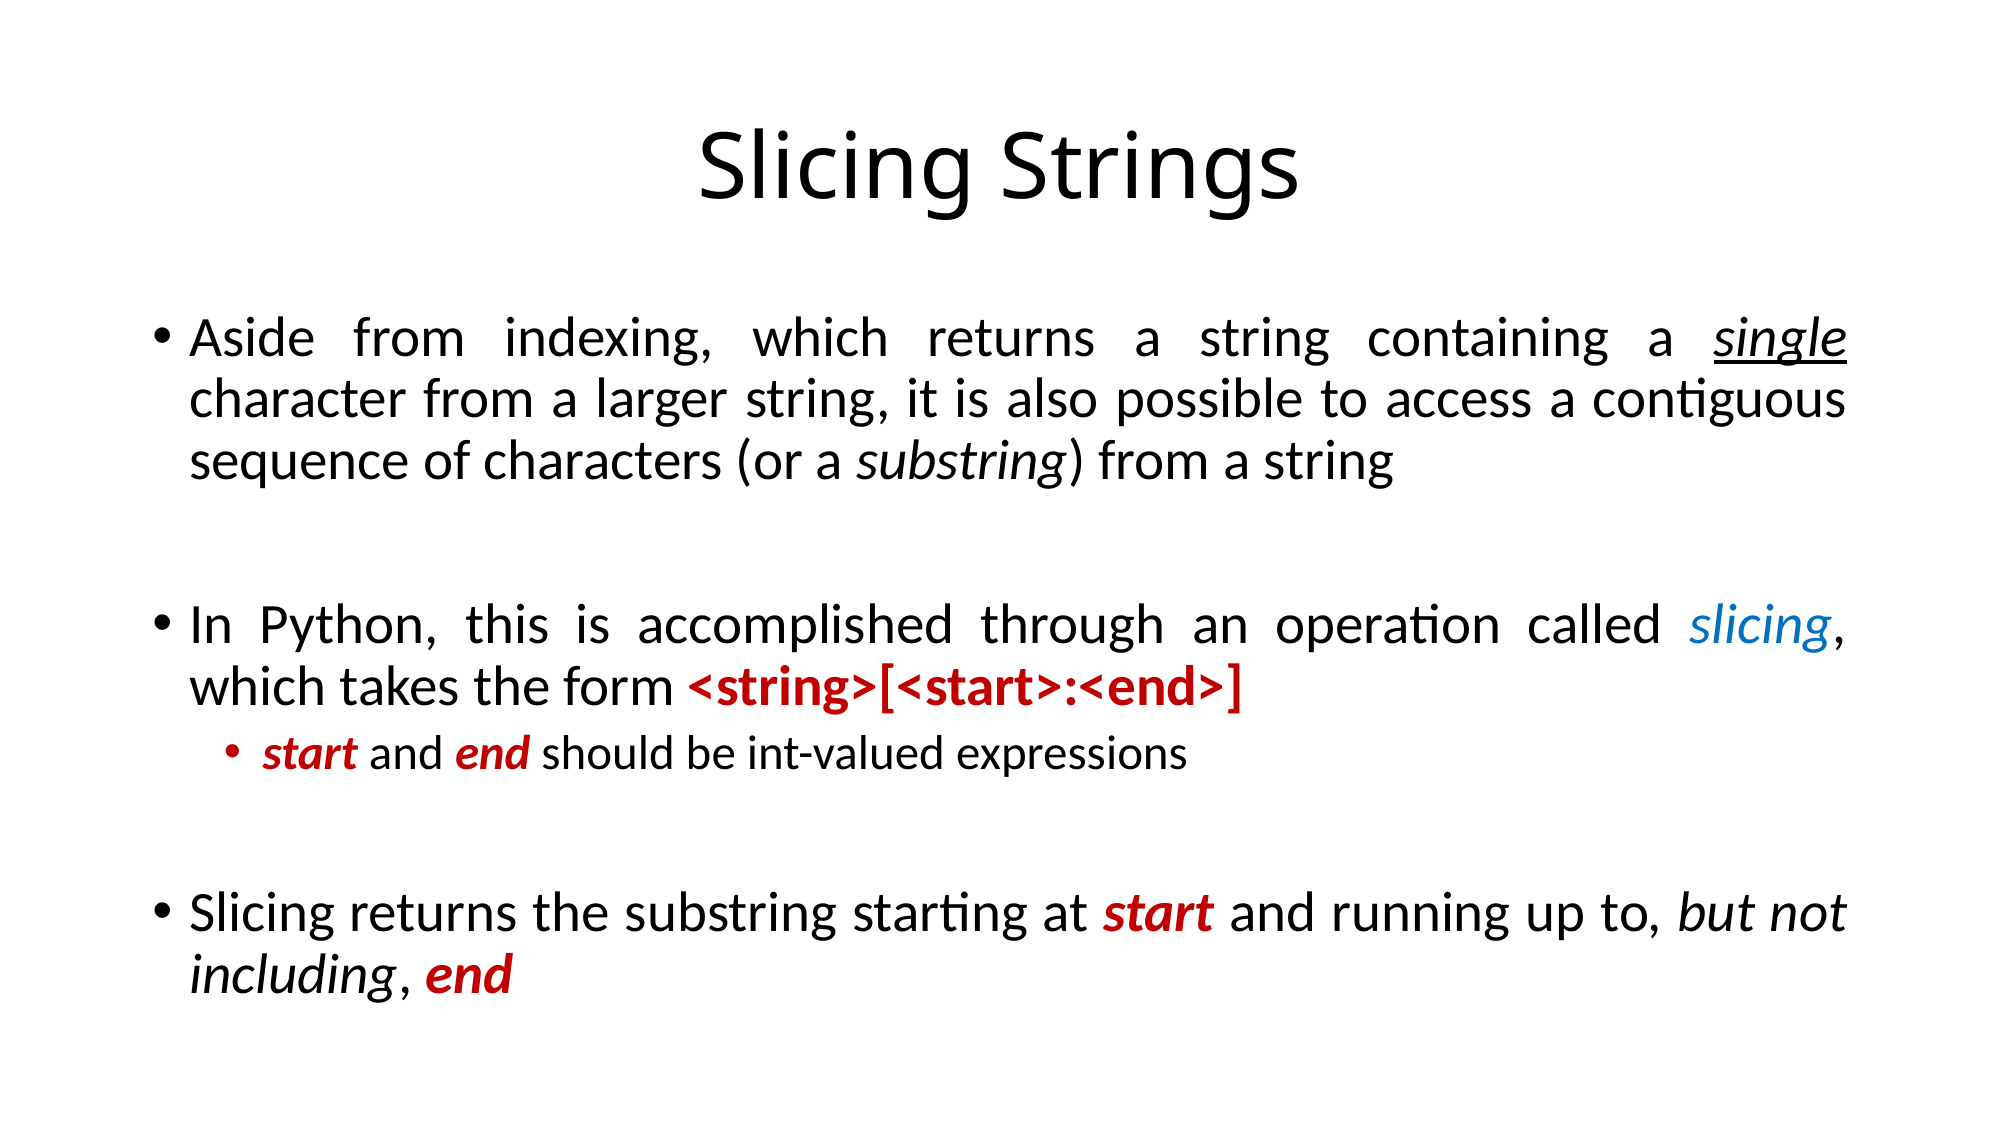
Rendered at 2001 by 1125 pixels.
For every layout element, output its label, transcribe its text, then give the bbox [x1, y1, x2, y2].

title Slicing Strings [137, 59, 1863, 278]
list Aside from indexing, which returns a string containing a single character from a larger string, it is also possible to access a contiguous sequence of characters (or a substring) from a string In Python, this is accomplished through an operation called slicing, which takes the form <string>[<start>:<end>] start and end should be int-valued expressions Slicing returns the substring starting at start and running up to, but not including, end [137, 299, 1863, 1014]
